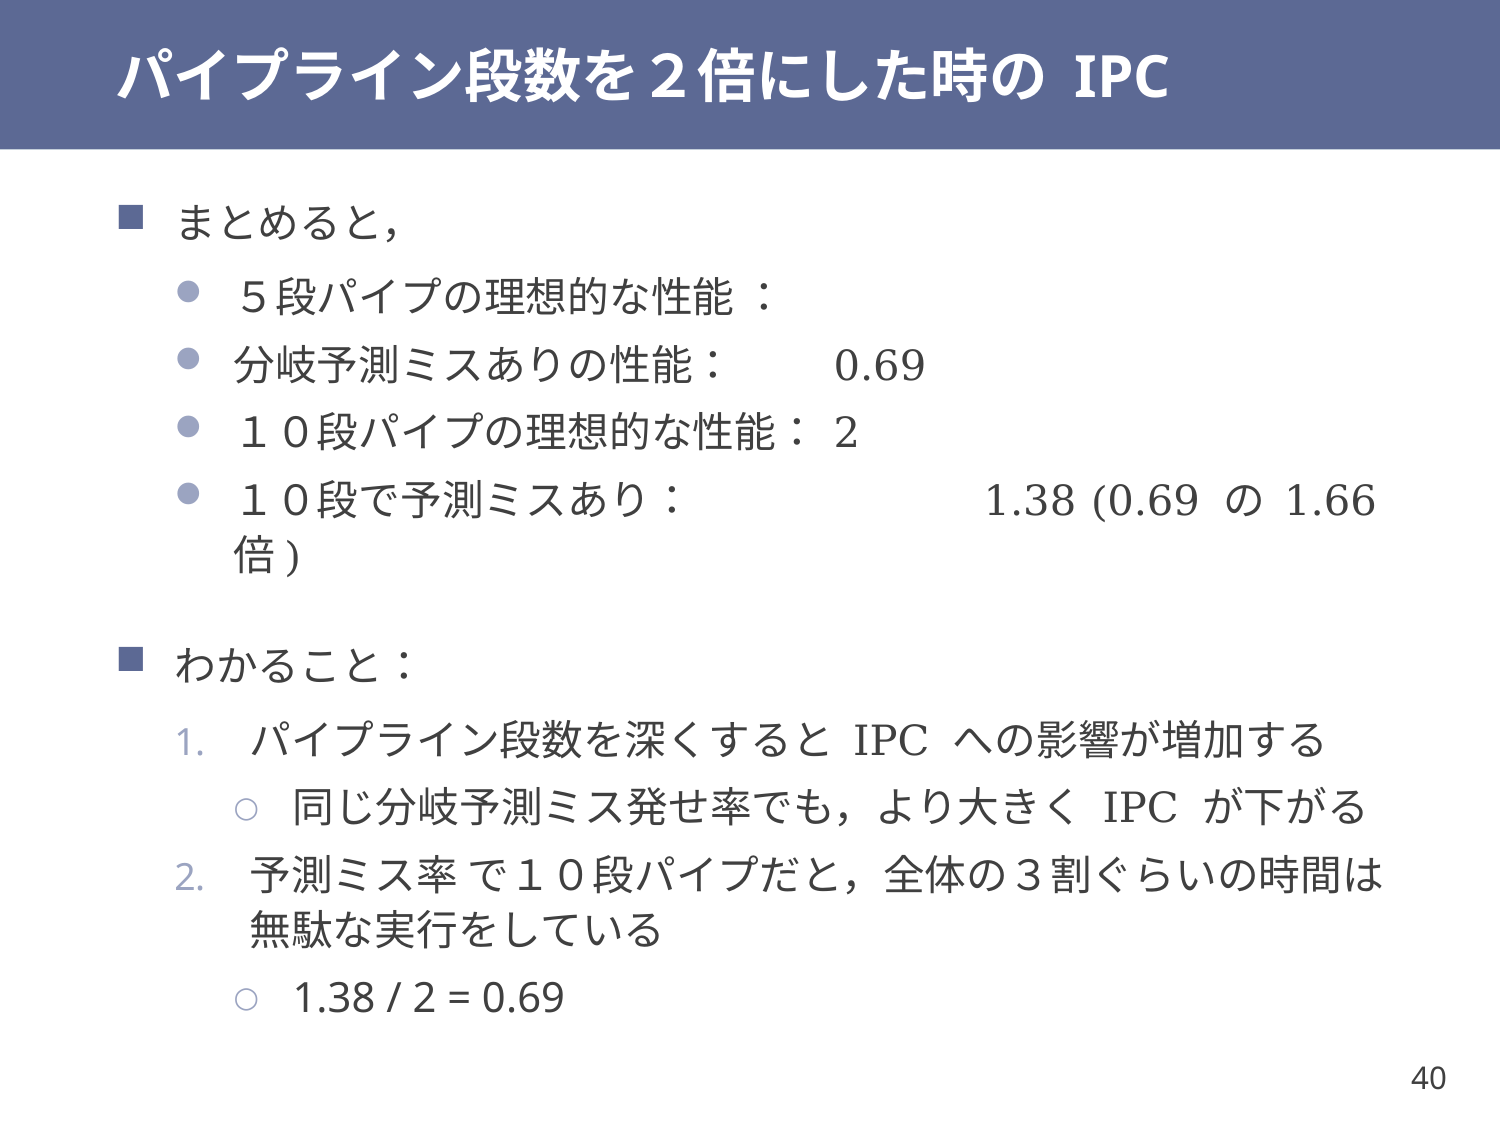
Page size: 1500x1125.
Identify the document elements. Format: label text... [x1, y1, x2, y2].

title パイプライン段数を２倍にした時の IPC [100, 0, 1500, 150]
